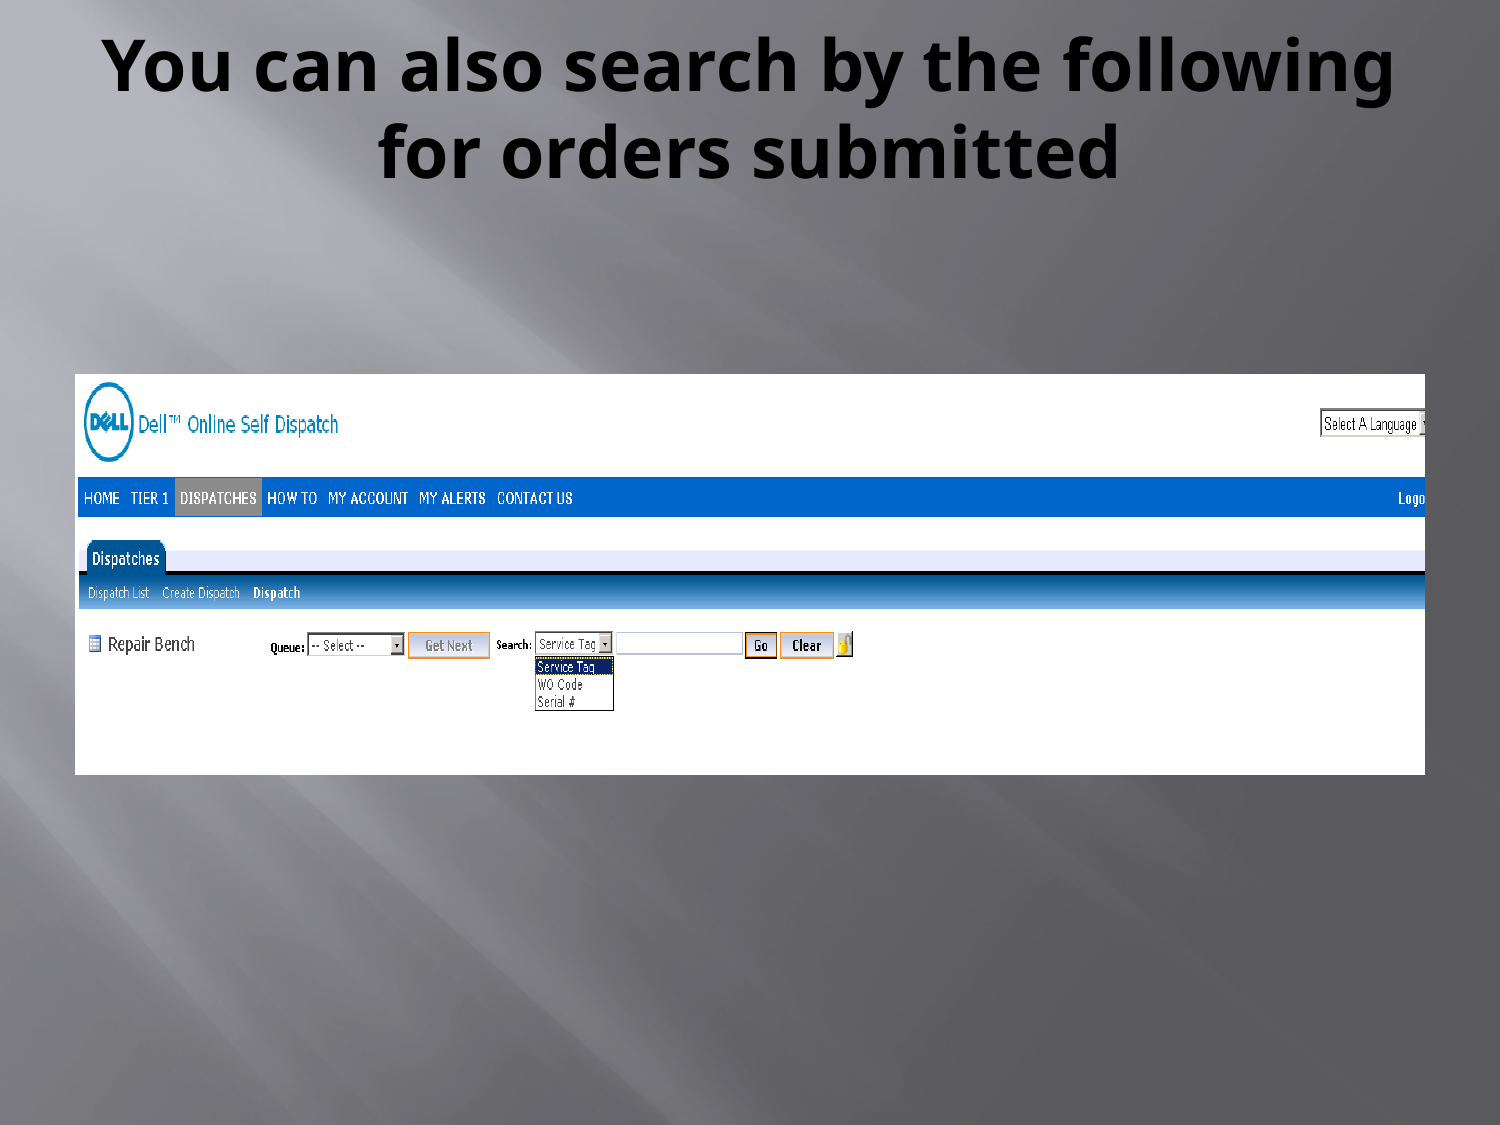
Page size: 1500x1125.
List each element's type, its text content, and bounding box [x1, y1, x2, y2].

title You can also search by the following for orders submitted [75, 12, 1425, 200]
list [74, 374, 1426, 775]
